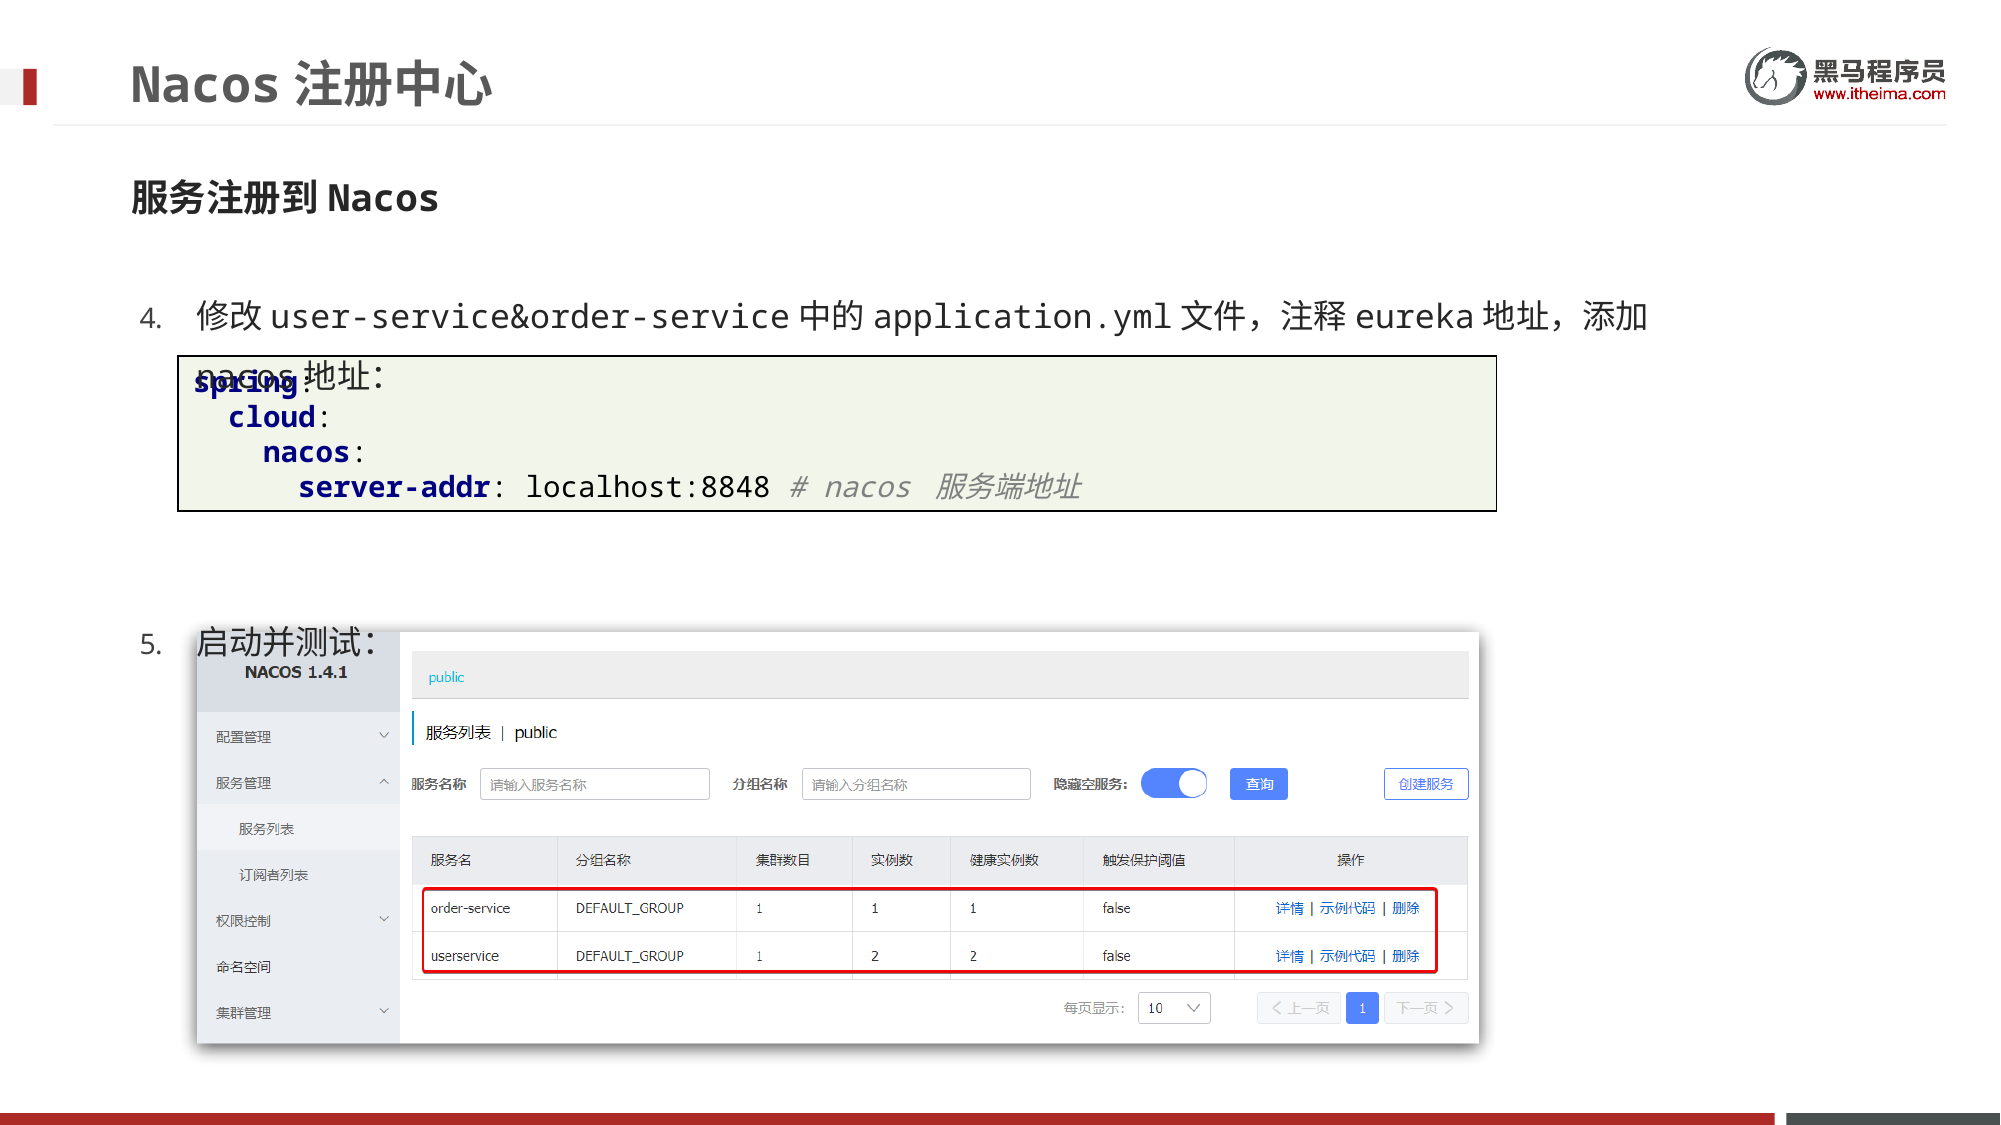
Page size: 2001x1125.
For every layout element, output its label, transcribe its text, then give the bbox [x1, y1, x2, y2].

list 服务注册到Nacos [116, 154, 1880, 239]
picture [177, 612, 1497, 1066]
text_box 修改user-service&order-service中的application.yml文件，注释eureka地址，添加nacos地址： 启动并测试： [124, 268, 1714, 478]
text_box spring: cloud: nacos: server-addr: localhost:8848 # nacos 服务端地址 [178, 478, 1497, 511]
picture [1744, 46, 1946, 106]
title Nacos注册中心 [116, 40, 1556, 125]
